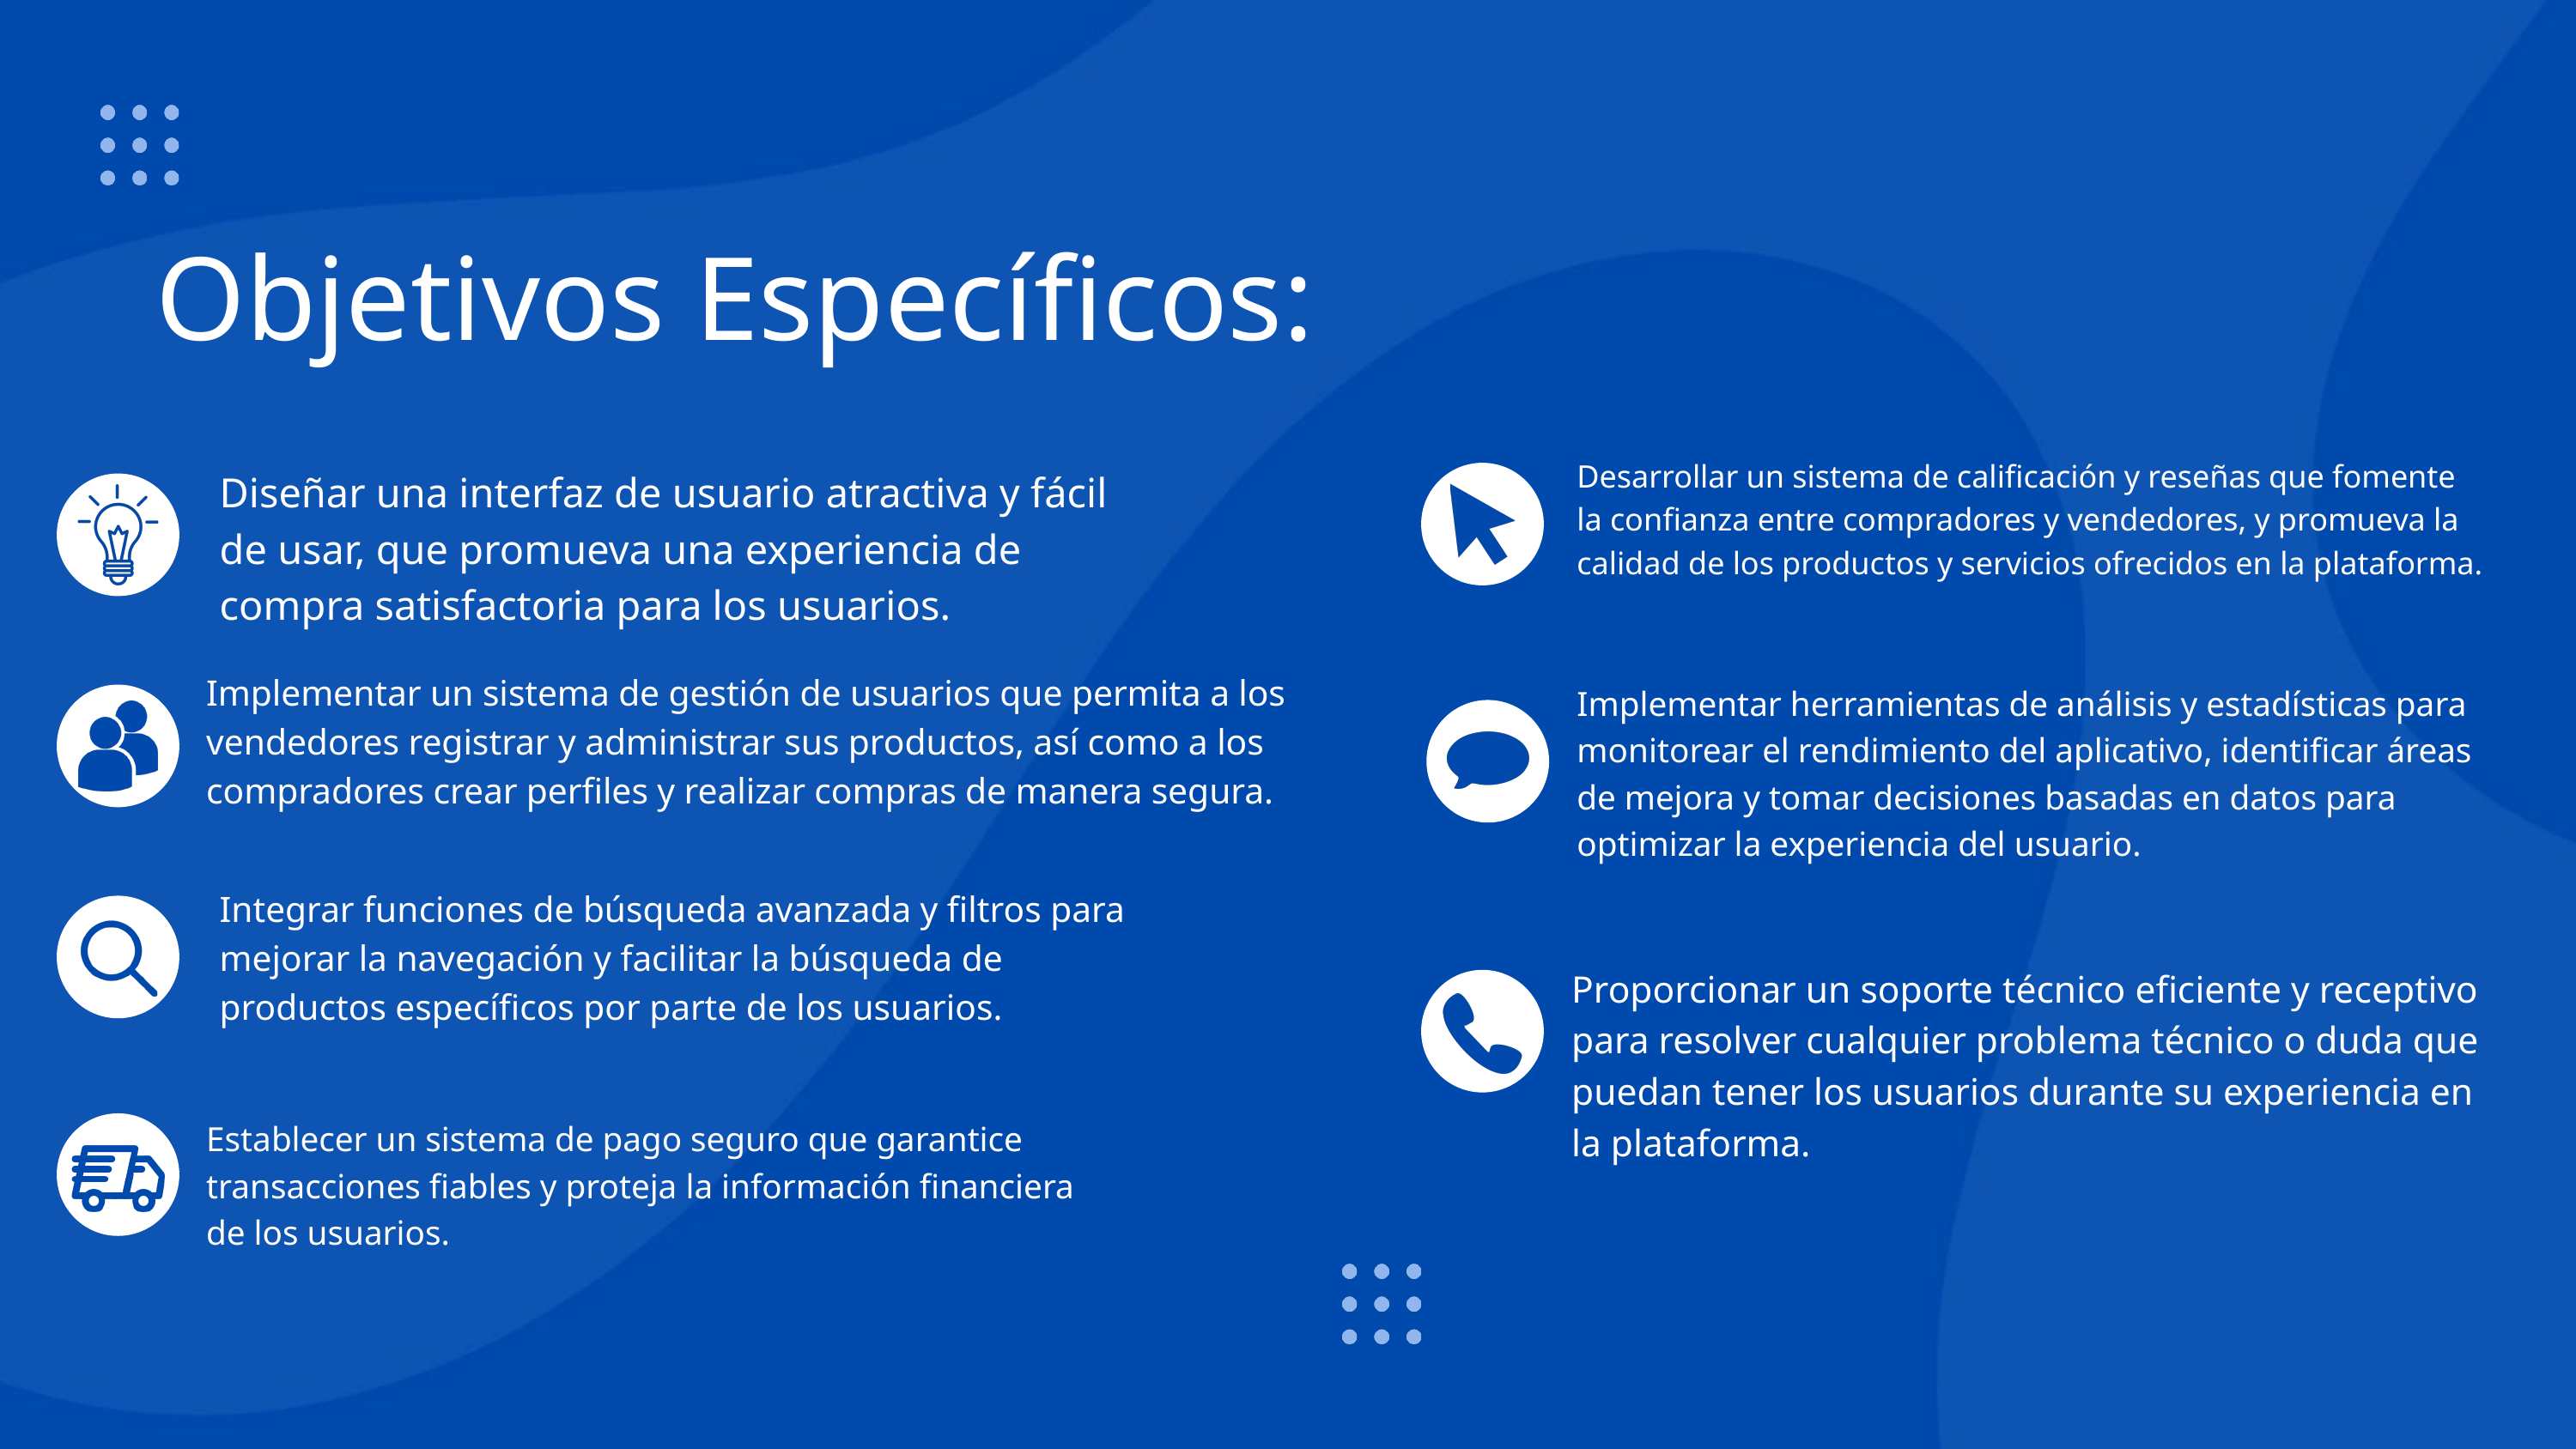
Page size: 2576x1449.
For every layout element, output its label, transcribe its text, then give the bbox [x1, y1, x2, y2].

text_box Proporcionar un soporte técnico eficiente y receptivo para resolver cualquier problema técnico o duda que puedan tener los usuarios durante su experiencia en la plataforma. [1571, 959, 2482, 1164]
text_box Desarrollar un sistema de calificación y reseñas que fomente la confianza entre compradores y vendedores, y promueva la calidad de los productos y servicios ofrecidos en la plataforma. [1577, 450, 2488, 581]
text_box Objetivos Específicos: [134, 202, 1337, 364]
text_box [1420, 462, 1545, 586]
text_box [56, 1113, 180, 1236]
text_box [0, 0, 2576, 1449]
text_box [1420, 969, 1545, 1093]
text_box Implementar herramientas de análisis y estadísticas para monitorear el rendimiento del aplicativo, identificar áreas de mejora y tomar decisiones basadas en datos para optimizar la experiencia del usuario. [1577, 676, 2488, 864]
text_box Implementar un sistema de gestión de usuarios que permita a los vendedores registrar y administrar sus productos, así como a los compradores crear perfiles y realizar compras de manera segura. [206, 664, 1422, 811]
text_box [56, 895, 180, 1019]
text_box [56, 684, 180, 808]
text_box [1426, 700, 1550, 823]
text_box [56, 473, 180, 597]
text_box [100, 105, 179, 185]
text_box Diseñar una interfaz de usuario atractiva y fácil de usar, que promueva una experiencia de compra satisfactoria para los usuarios. [219, 459, 1147, 629]
text_box Integrar funciones de búsqueda avanzada y filtros para mejorar la navegación y facilitar la búsqueda de productos específicos por parte de los usuarios. [219, 880, 1164, 1028]
text_box [1341, 1264, 1422, 1344]
text_box Establecer un sistema de pago seguro que garantice transacciones fiables y proteja la información financiera de los usuarios. [206, 1112, 1103, 1252]
